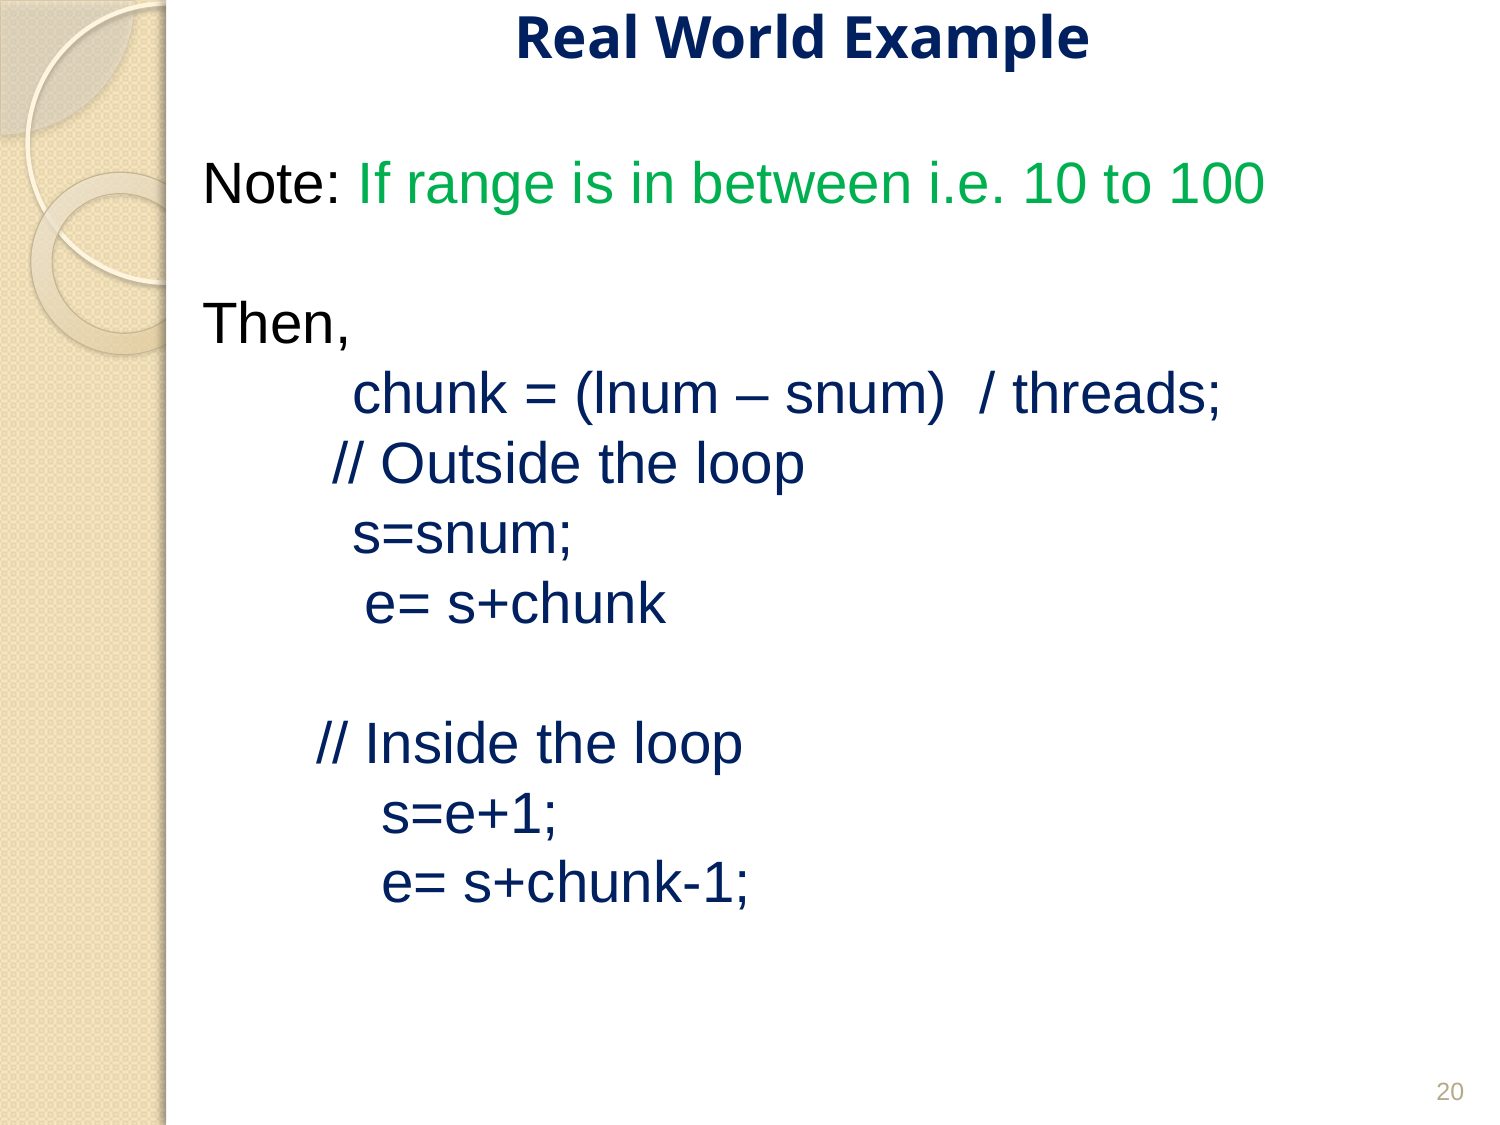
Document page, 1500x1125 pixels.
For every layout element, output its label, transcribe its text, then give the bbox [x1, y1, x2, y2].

slide_number 20 [1425, 1034, 1488, 1113]
title Real World Example [187, 0, 1418, 75]
text_box Note: If range is in between i.e. 10 to 100 Then, chunk = (lnum – snum) / threads; // Outside the loop s=snum; e= s+chunk // Inside the loop s=e+1; e= s+chunk-1; [187, 137, 1425, 1125]
